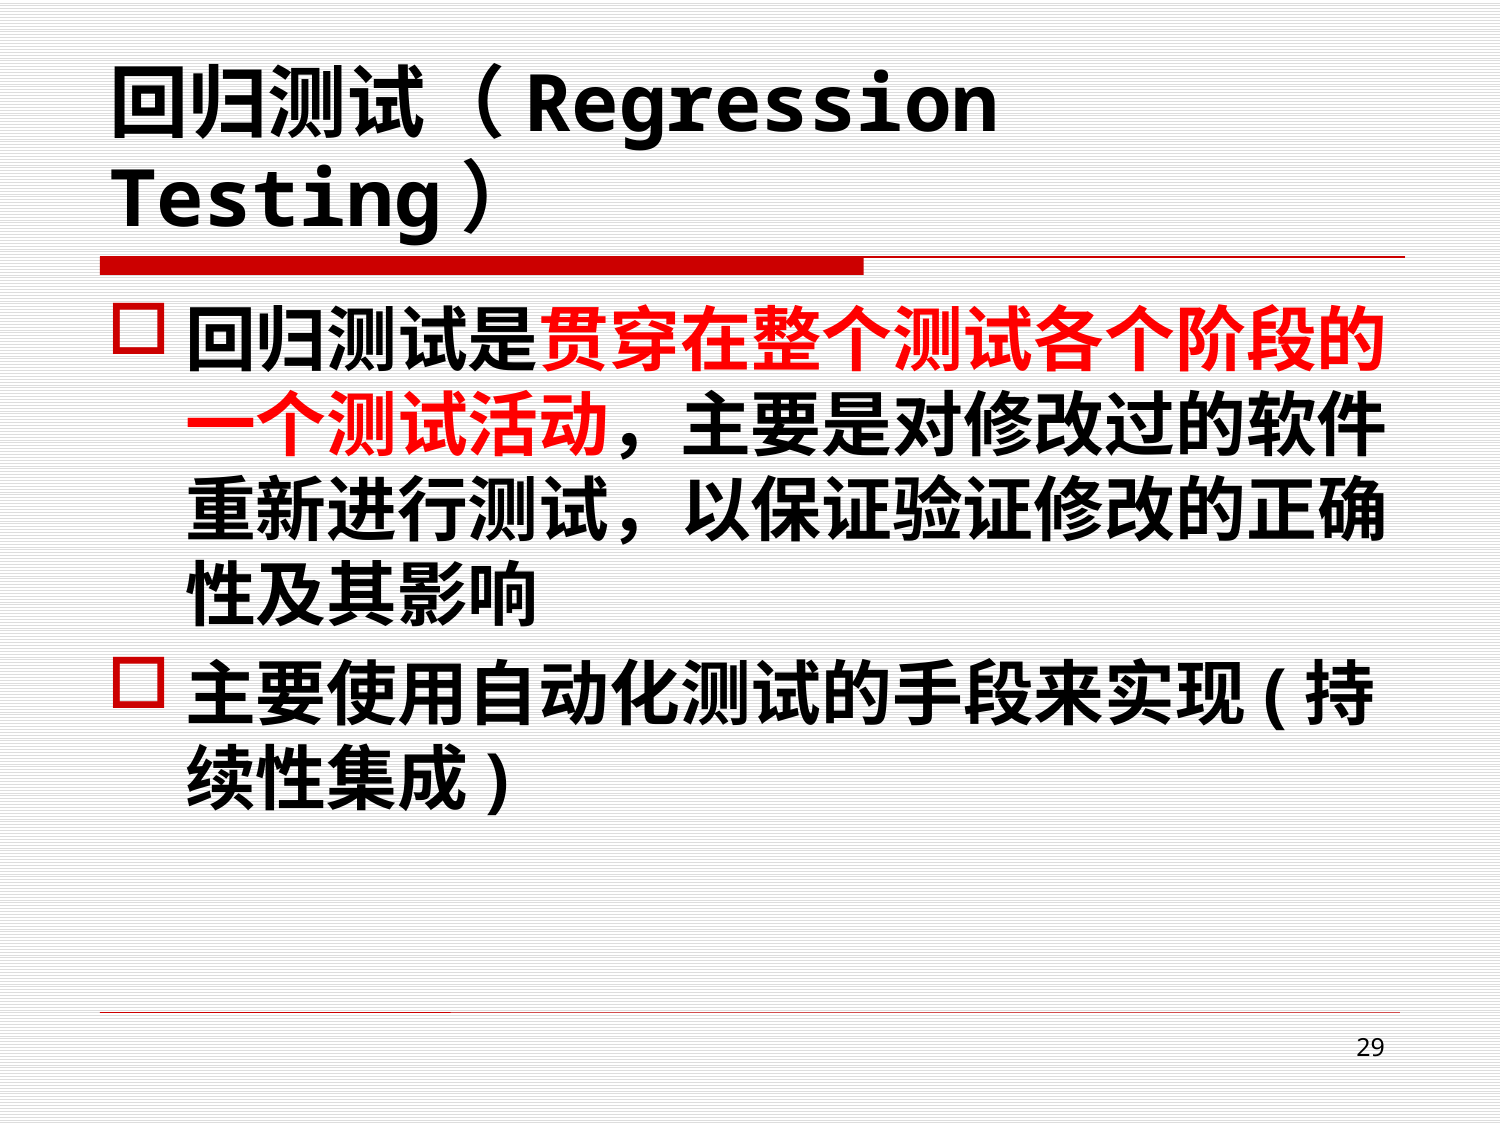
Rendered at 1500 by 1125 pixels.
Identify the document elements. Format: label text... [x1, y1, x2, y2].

slide_number 29 [1074, 1024, 1401, 1103]
list 回归测试是贯穿在整个测试各个阶段的一个测试活动，主要是对修改过的软件重新进行测试，以保证验证修改的正确性及其影响 主要使用自动化测试的手段来实现(持续性集成) [92, 287, 1406, 988]
title 回归测试（Regression Testing） [94, 50, 1407, 250]
